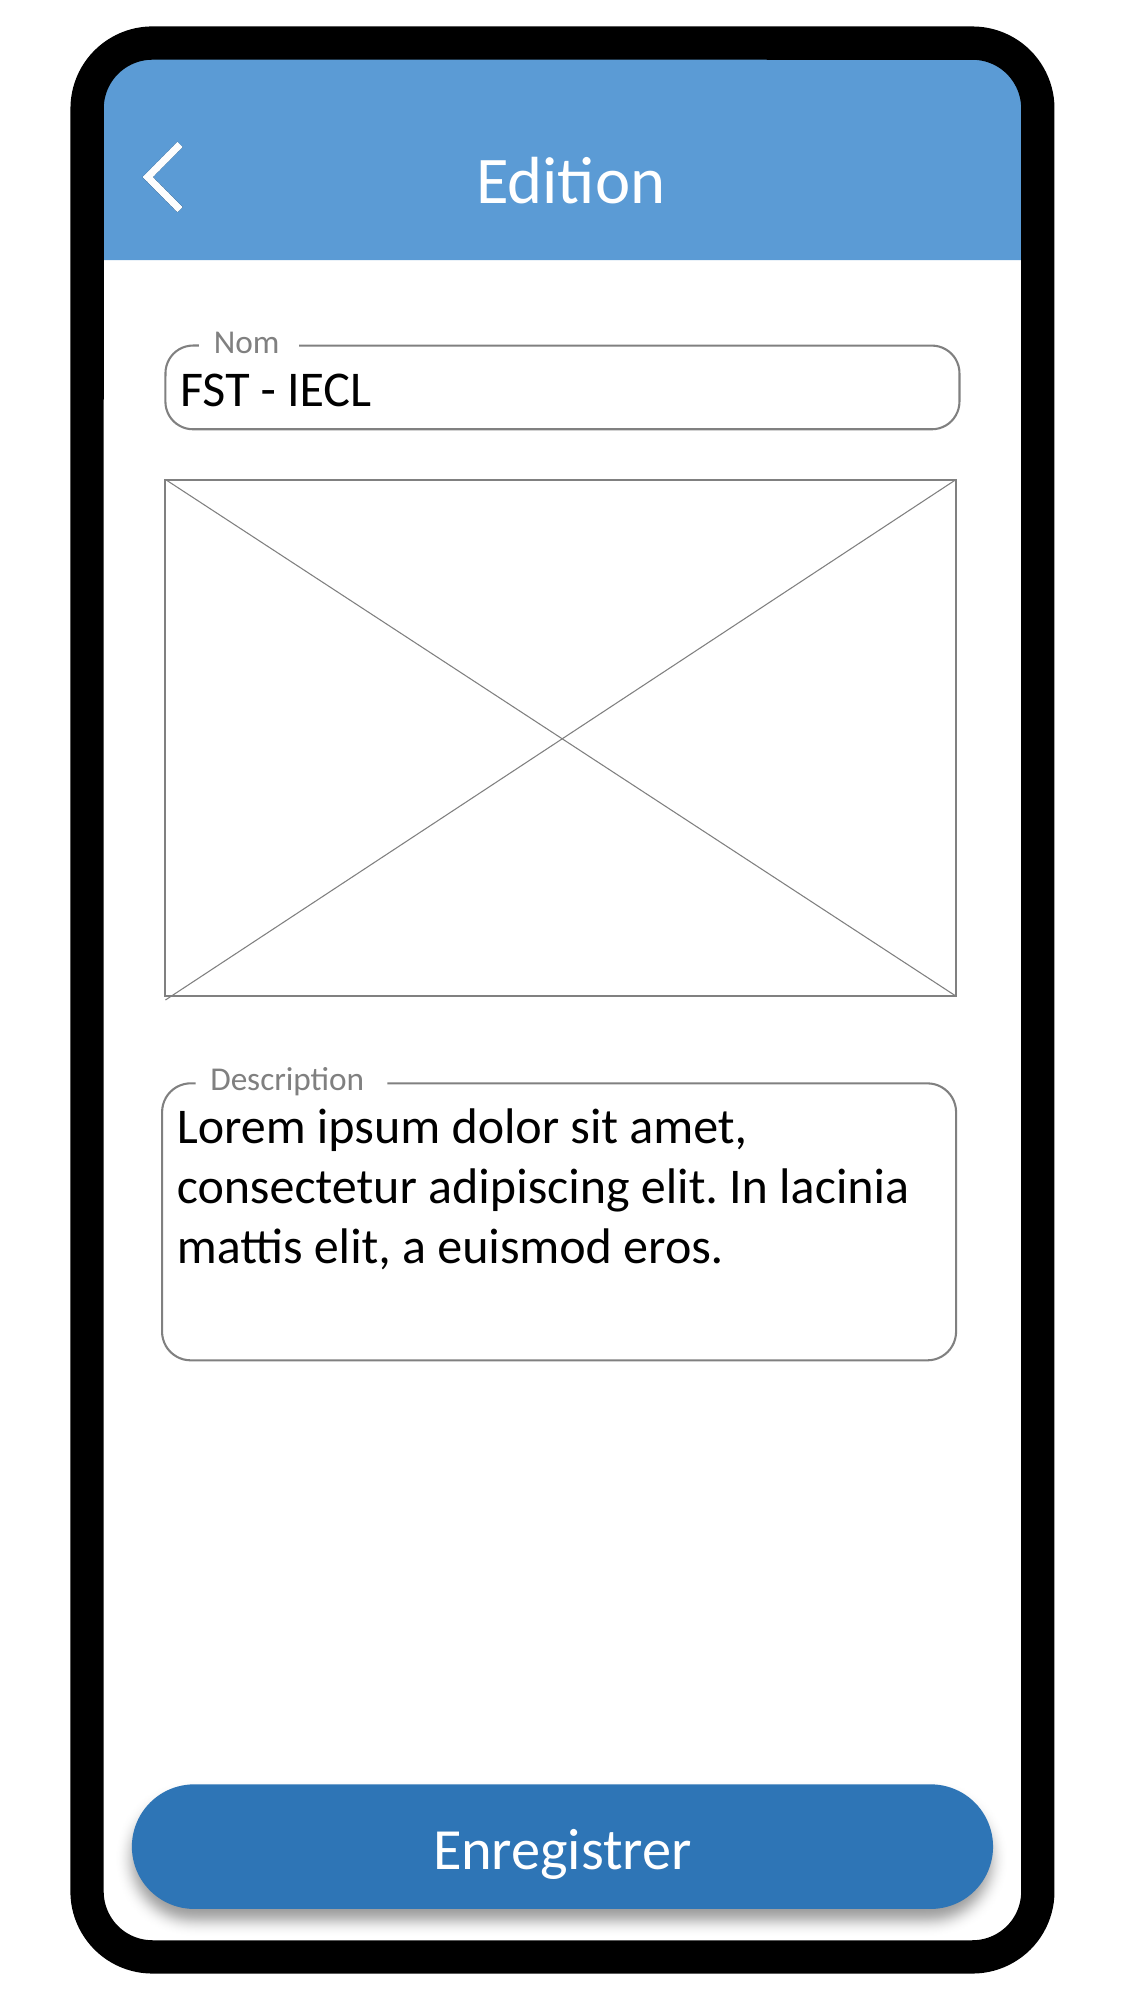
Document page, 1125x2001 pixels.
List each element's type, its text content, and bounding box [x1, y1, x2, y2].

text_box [162, 1050, 957, 1361]
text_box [165, 479, 957, 1001]
text_box Enregistrer [130, 1783, 995, 1910]
text_box [86, 97, 1039, 1958]
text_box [87, 43, 1038, 260]
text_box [165, 312, 960, 432]
